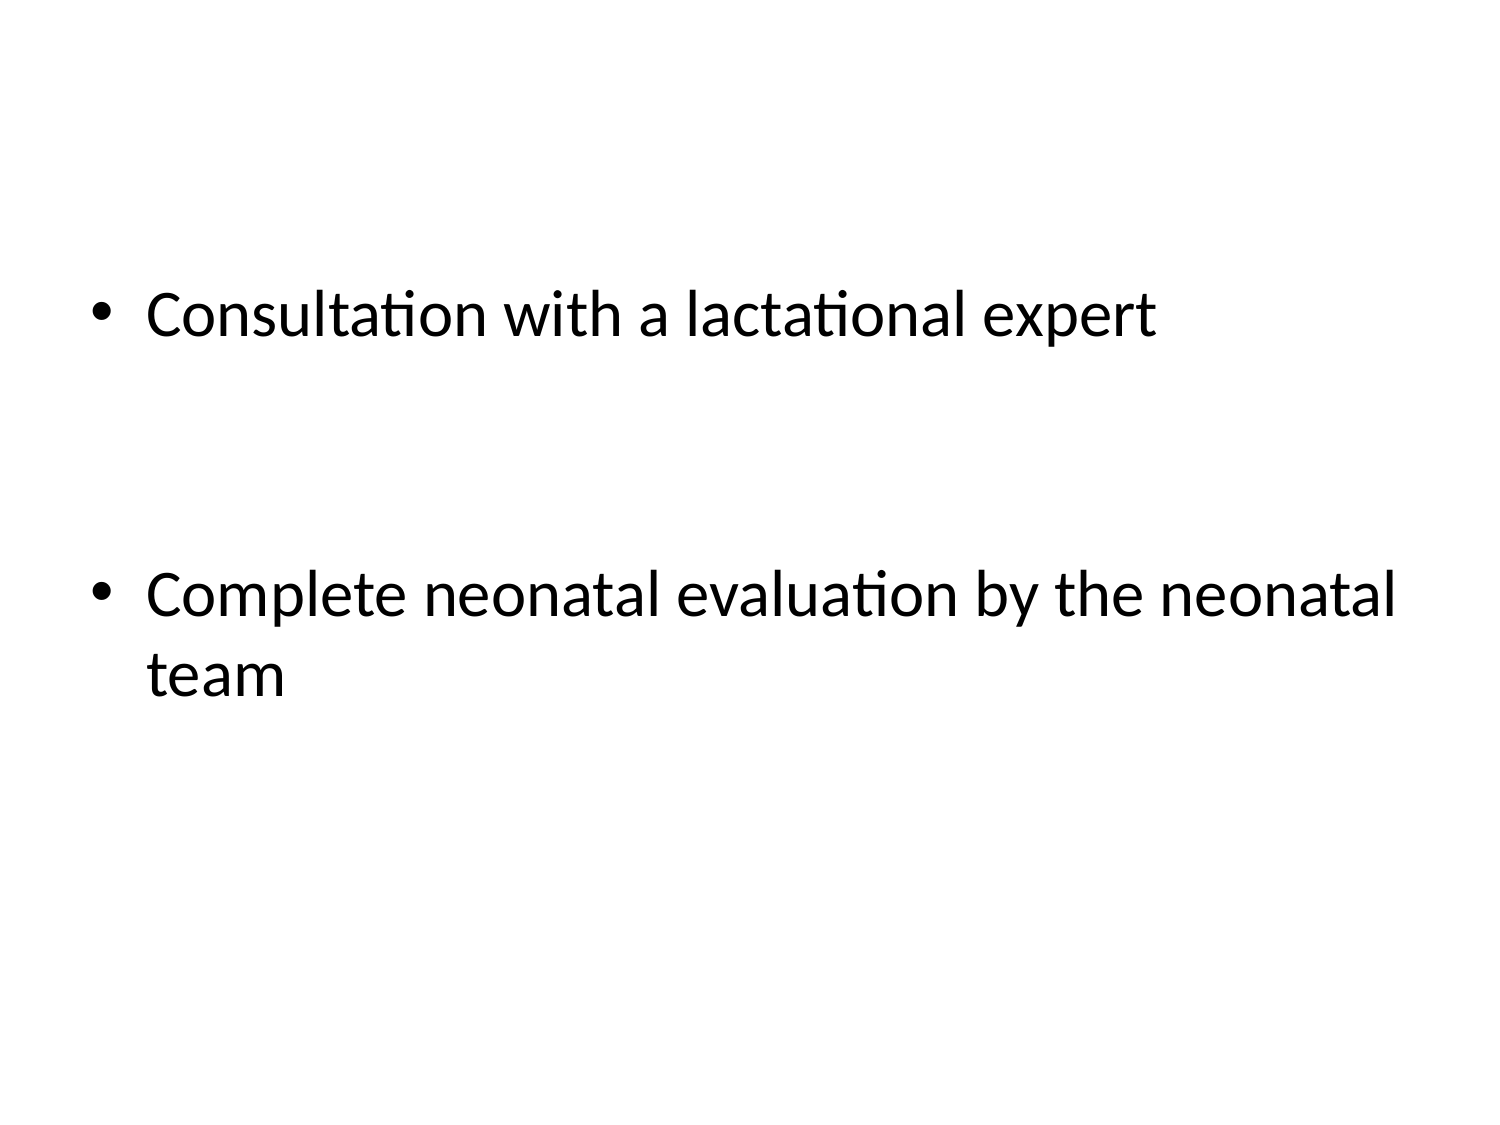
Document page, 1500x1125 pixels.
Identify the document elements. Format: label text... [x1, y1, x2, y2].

list Consultation with a lactational expert Complete neonatal evaluation by the neonatal team [75, 262, 1425, 1005]
